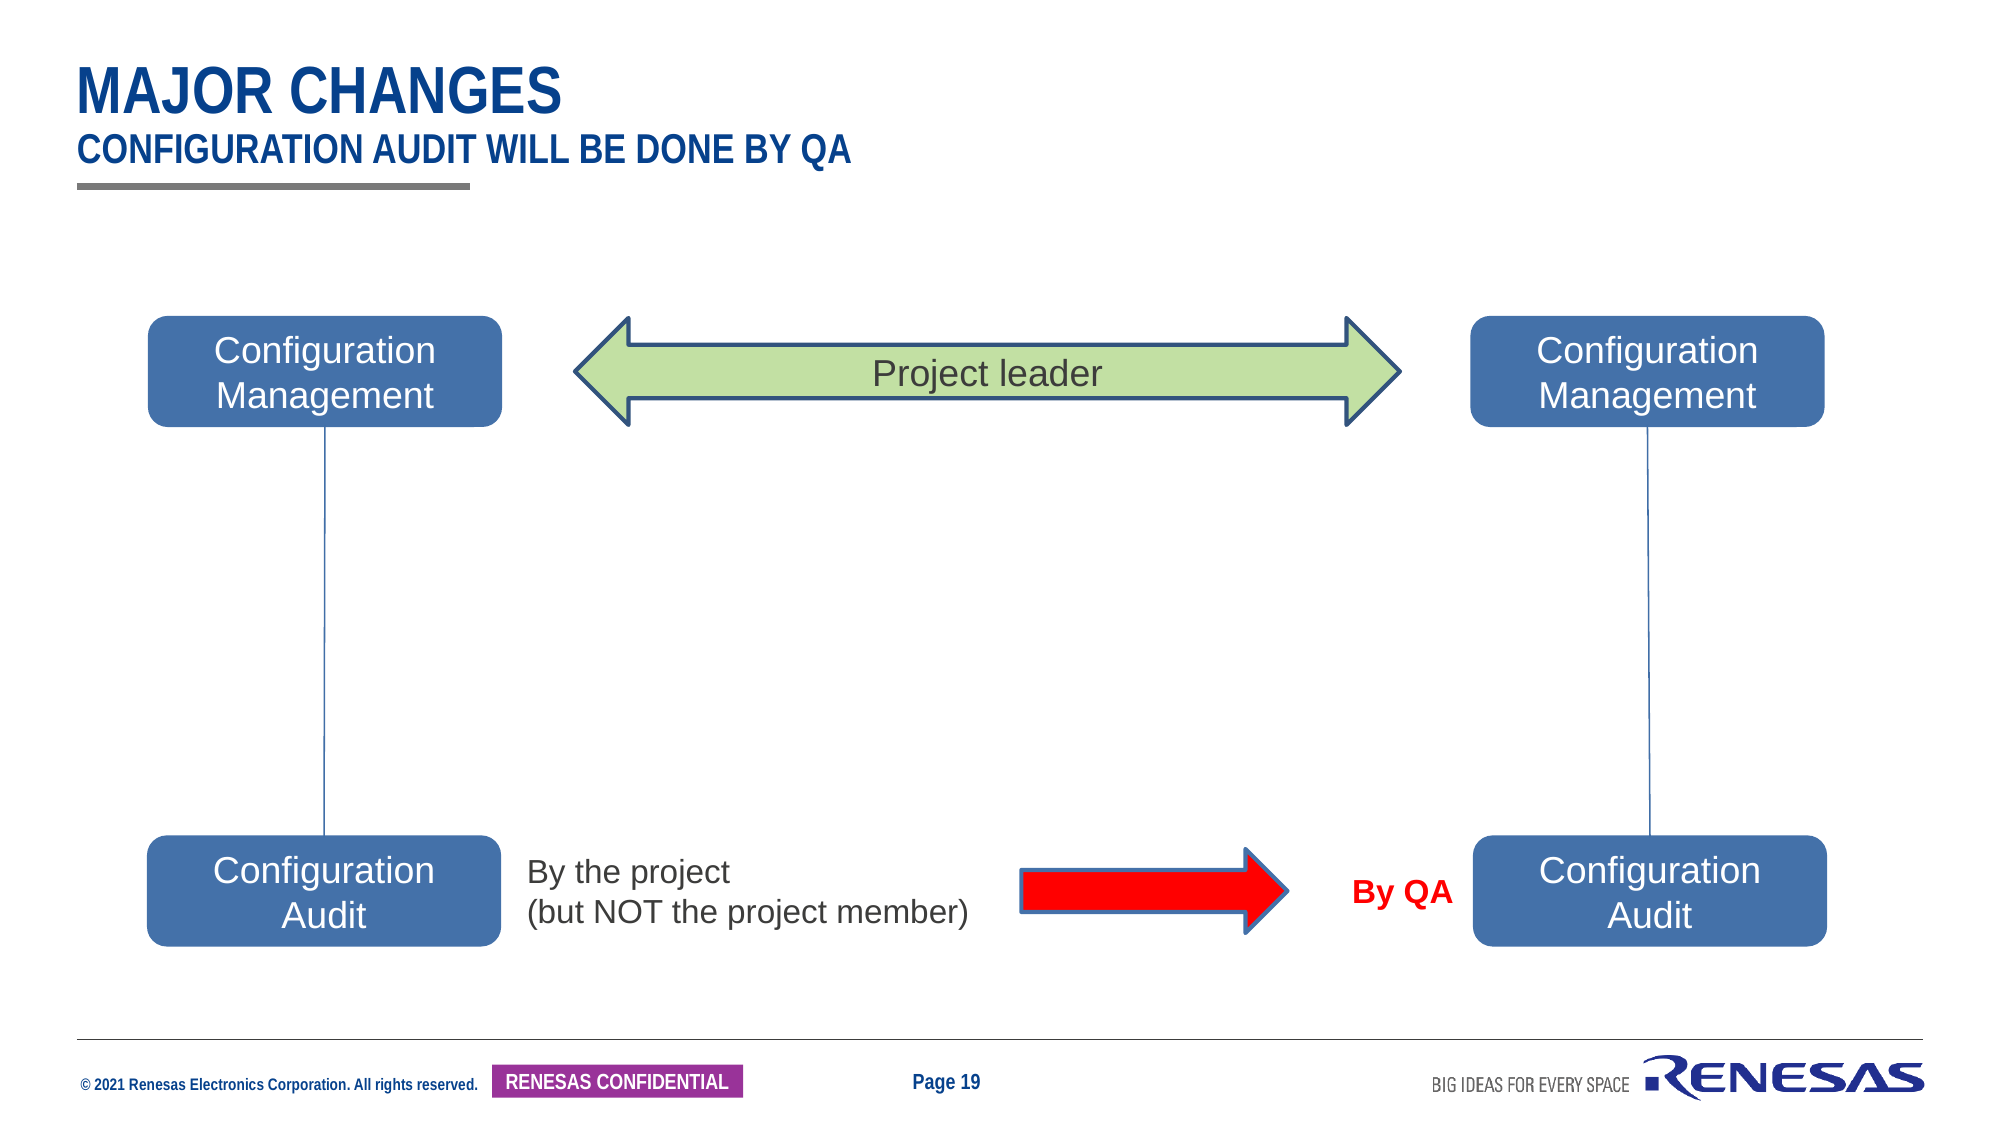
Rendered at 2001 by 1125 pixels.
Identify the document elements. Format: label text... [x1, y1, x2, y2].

picture [1425, 1049, 1933, 1106]
text_box By the project (but NOT the project member) [512, 842, 988, 938]
text_box Configuration Audit [146, 835, 502, 947]
text_box Configuration Audit [1472, 835, 1828, 947]
text_box Configuration Management [1470, 315, 1825, 428]
text_box By QA [1337, 863, 1475, 918]
text_box Project leader [572, 316, 1403, 427]
text_box [1019, 846, 1290, 935]
title major changes configuration audit will be done by qa [76, 0, 1922, 173]
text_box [1647, 424, 1651, 838]
text_box Configuration Management [147, 315, 503, 428]
